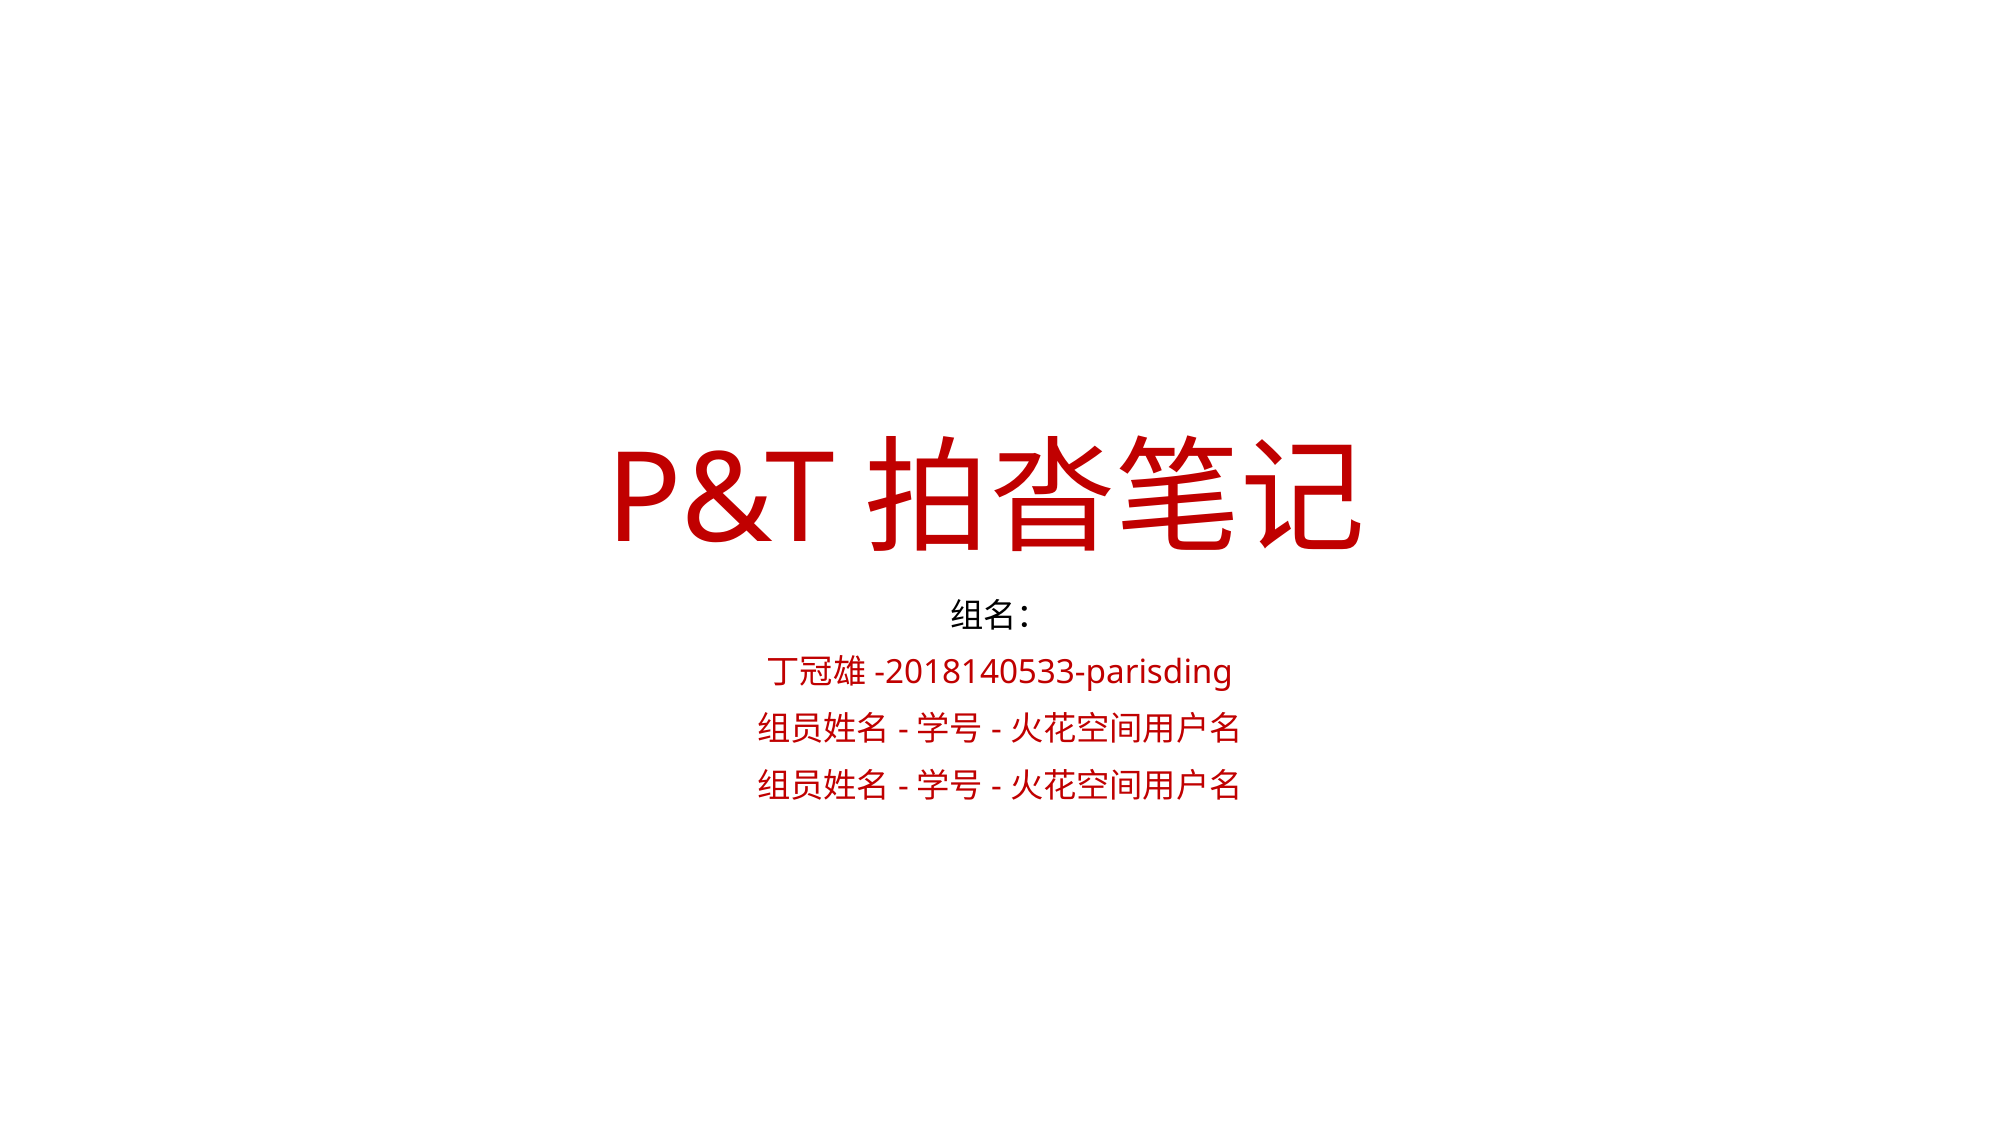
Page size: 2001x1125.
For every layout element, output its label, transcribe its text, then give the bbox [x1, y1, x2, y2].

title P&T拍沓笔记 [249, 184, 1750, 576]
subtitle 组名： 丁冠雄-2018140533-parisding 组员姓名-学号-火花空间用户名 组员姓名-学号-火花空间用户名 [249, 590, 1750, 863]
